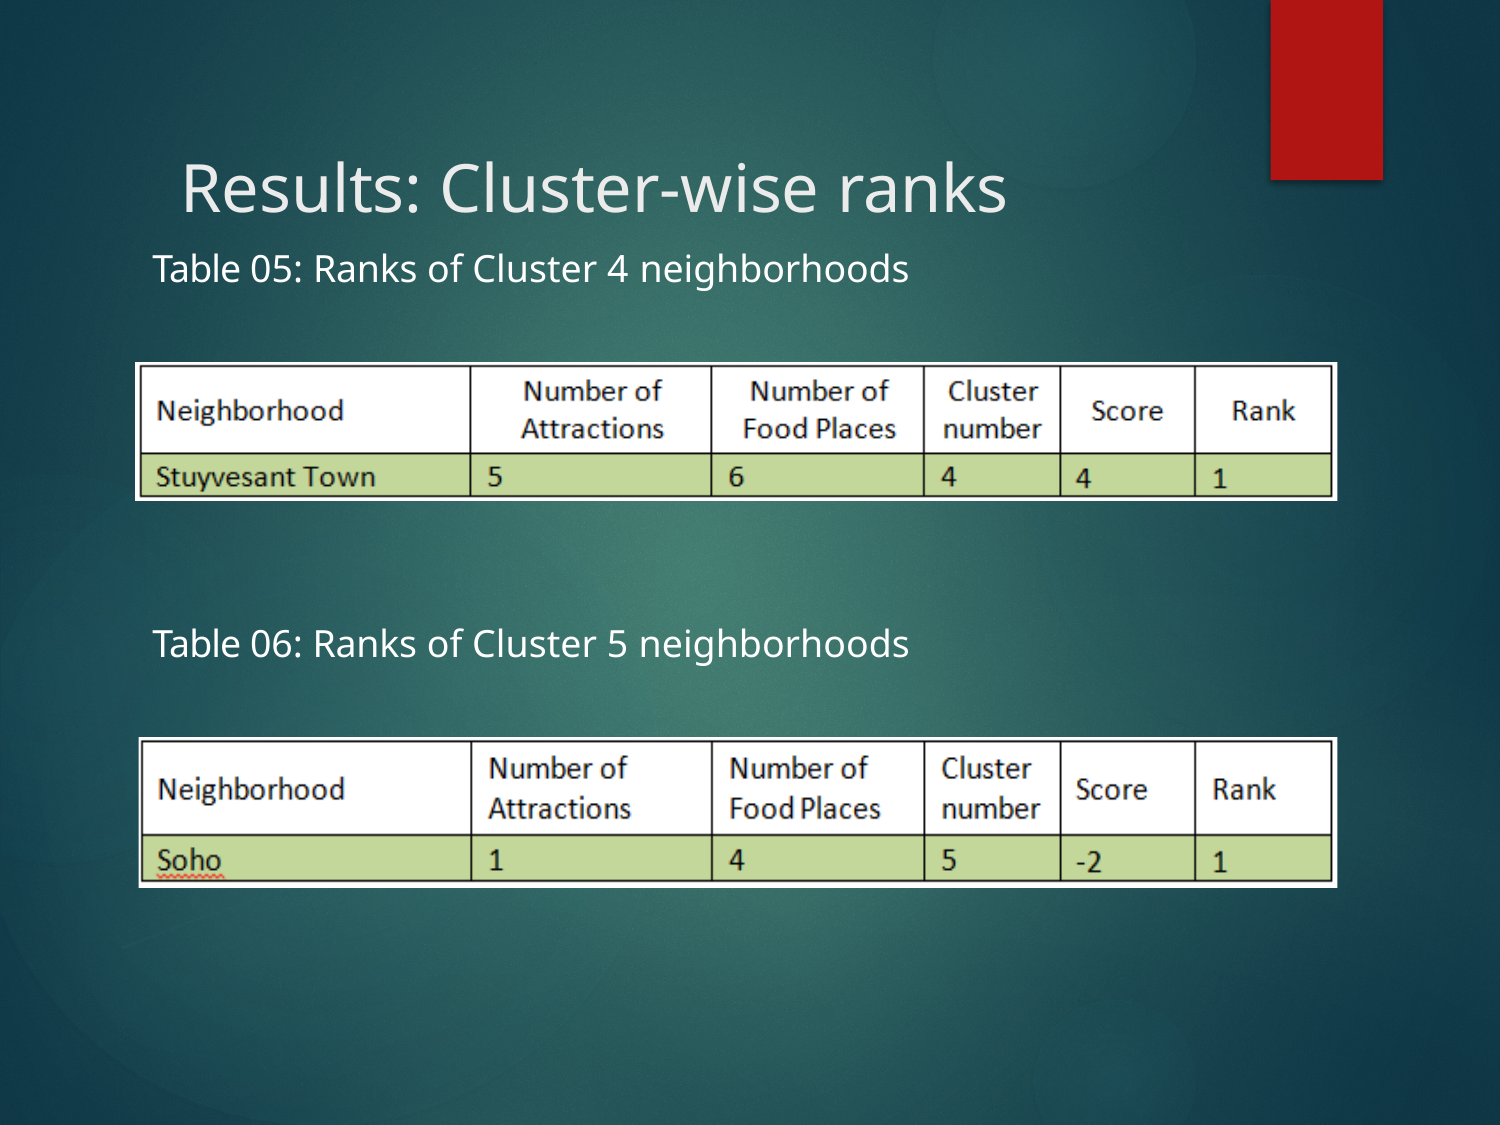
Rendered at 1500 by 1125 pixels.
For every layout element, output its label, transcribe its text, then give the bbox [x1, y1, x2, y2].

text_box [135, 362, 1338, 501]
text_box Table 05: Ranks of Cluster 4 neighborhoods [150, 242, 982, 290]
text_box Table 06: Ranks of Cluster 5 neighborhoods [150, 617, 981, 665]
text_box [138, 737, 1338, 888]
title Results: Cluster-wise ranks [178, 144, 1098, 335]
